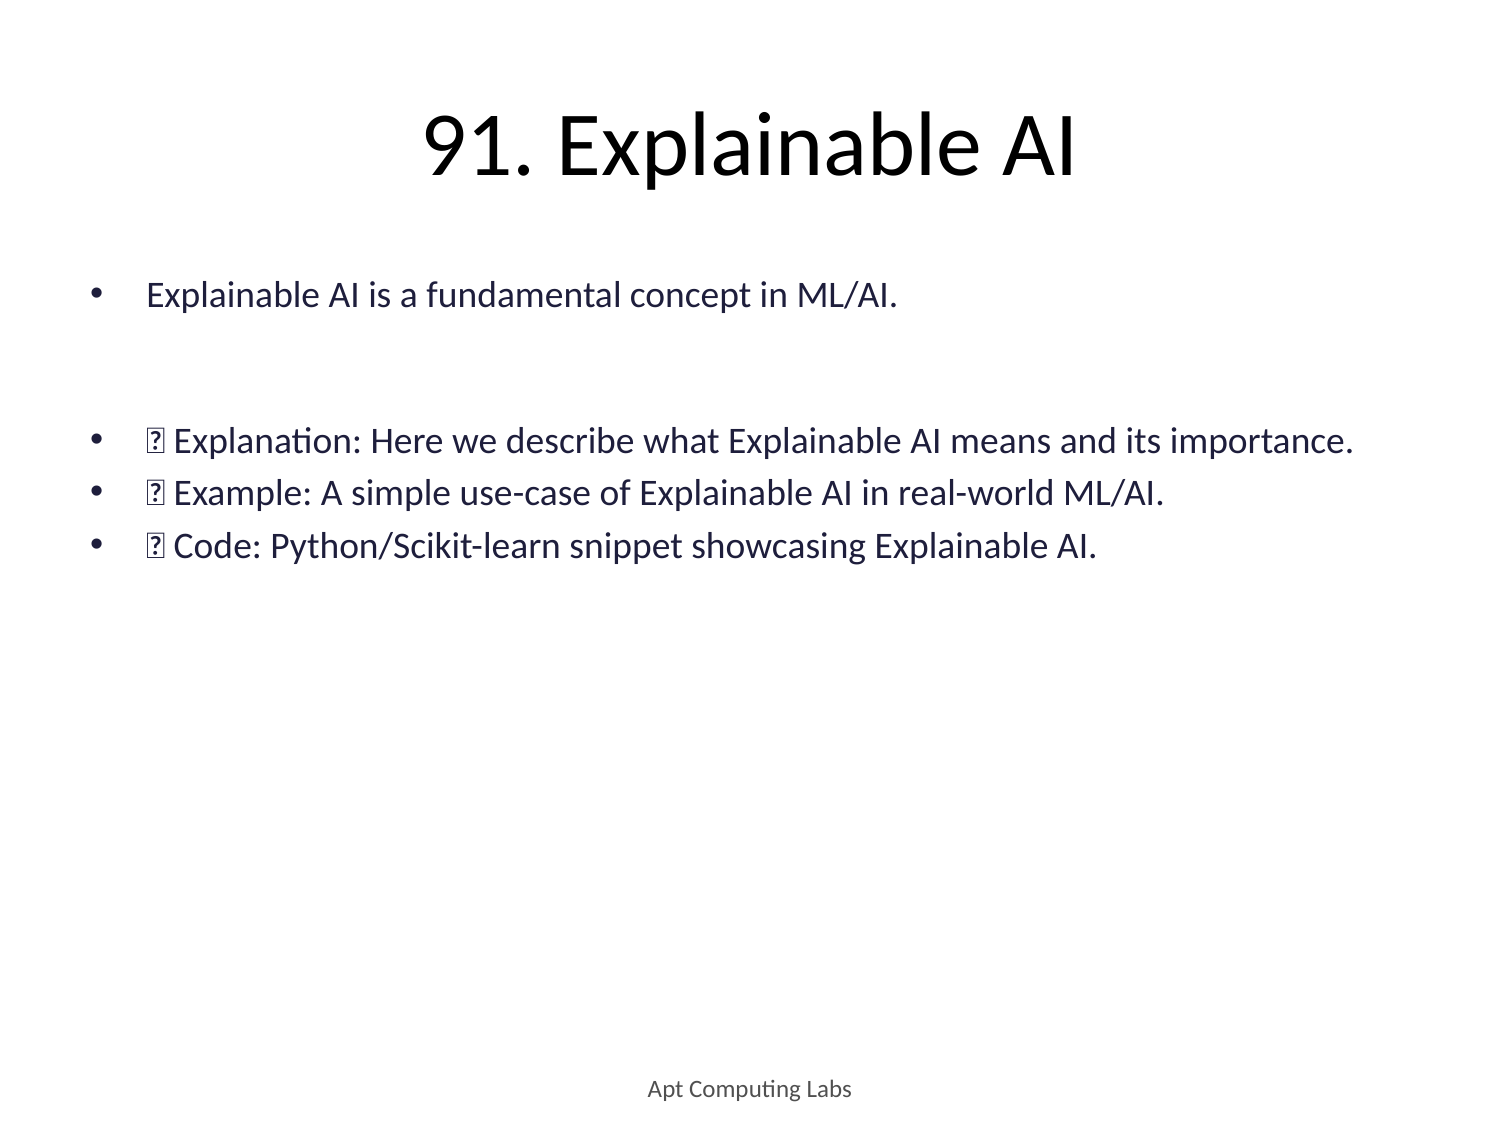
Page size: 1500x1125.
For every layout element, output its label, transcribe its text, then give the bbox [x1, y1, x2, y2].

list Explainable AI is a fundamental concept in ML/AI. 🔹 Explanation: Here we describe what Explainable AI means and its importance. 🔹 Example: A simple use-case of Explainable AI in real-world ML/AI. 🔹 Code: Python/Scikit-learn snippet showcasing Explainable AI. [75, 262, 1425, 1005]
title 91. Explainable AI [75, 45, 1425, 233]
text_box Apt Computing Labs [632, 1020, 868, 1110]
